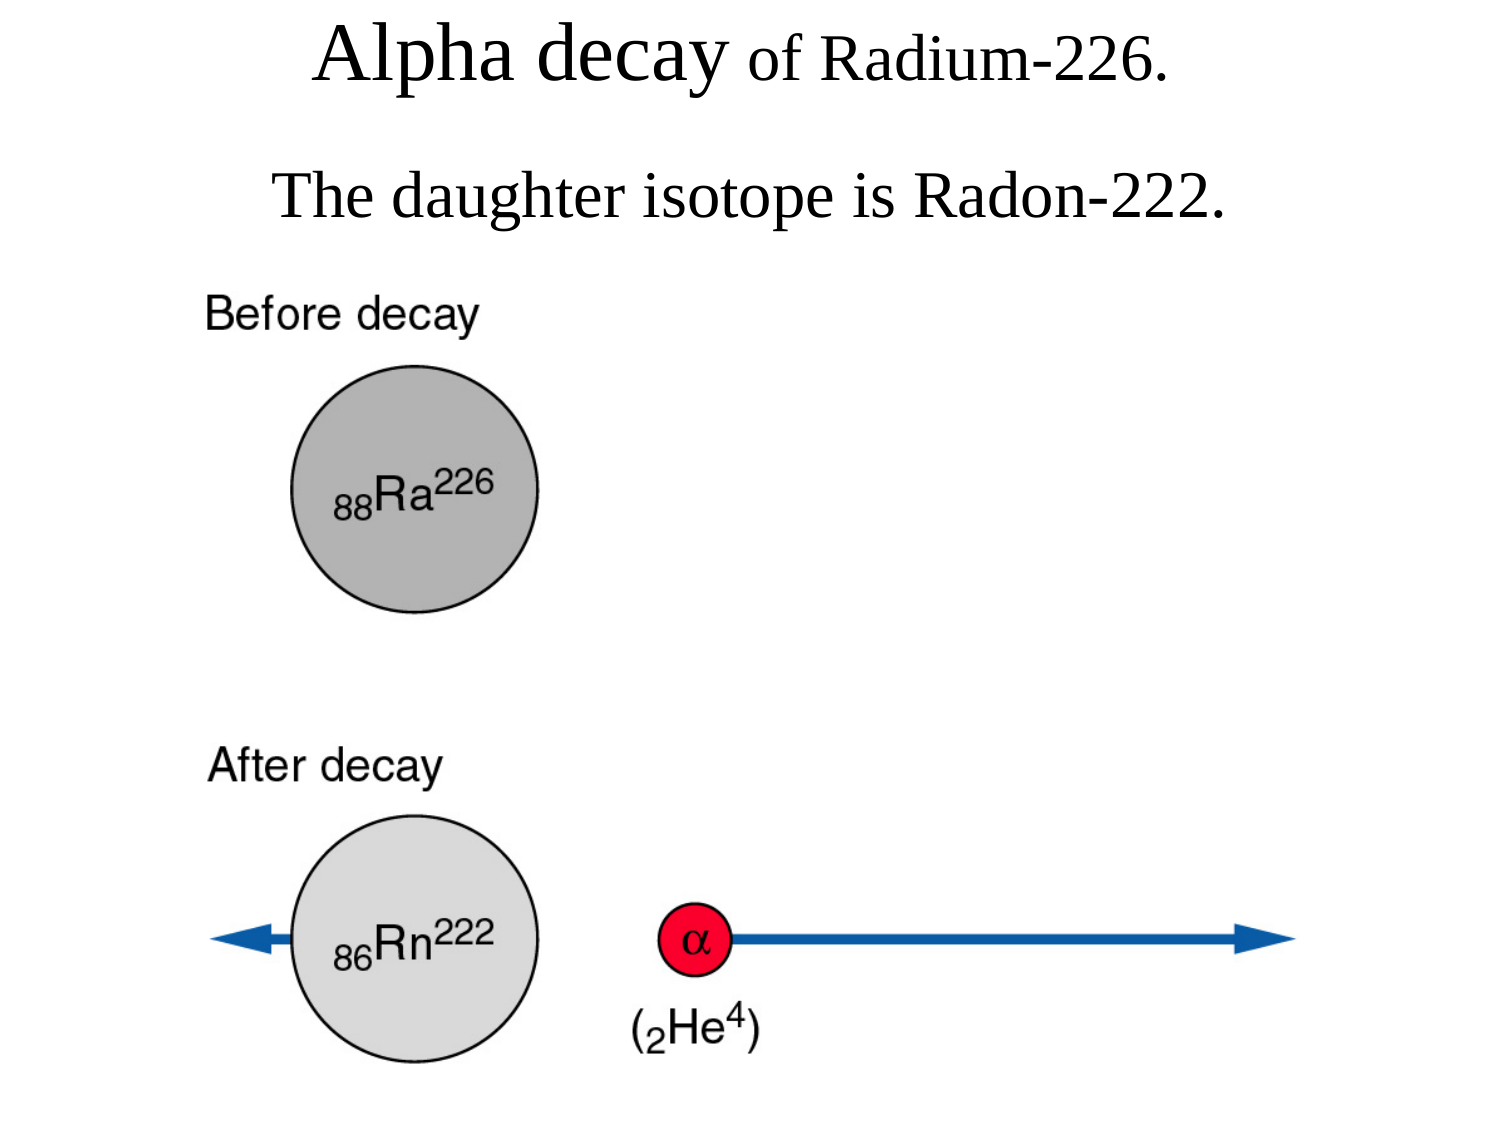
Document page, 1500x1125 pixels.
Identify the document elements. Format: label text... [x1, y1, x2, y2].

text_box Alpha decay of Radium-226. The daughter isotope is Radon-222. [74, 39, 1425, 238]
picture [199, 281, 1301, 1076]
